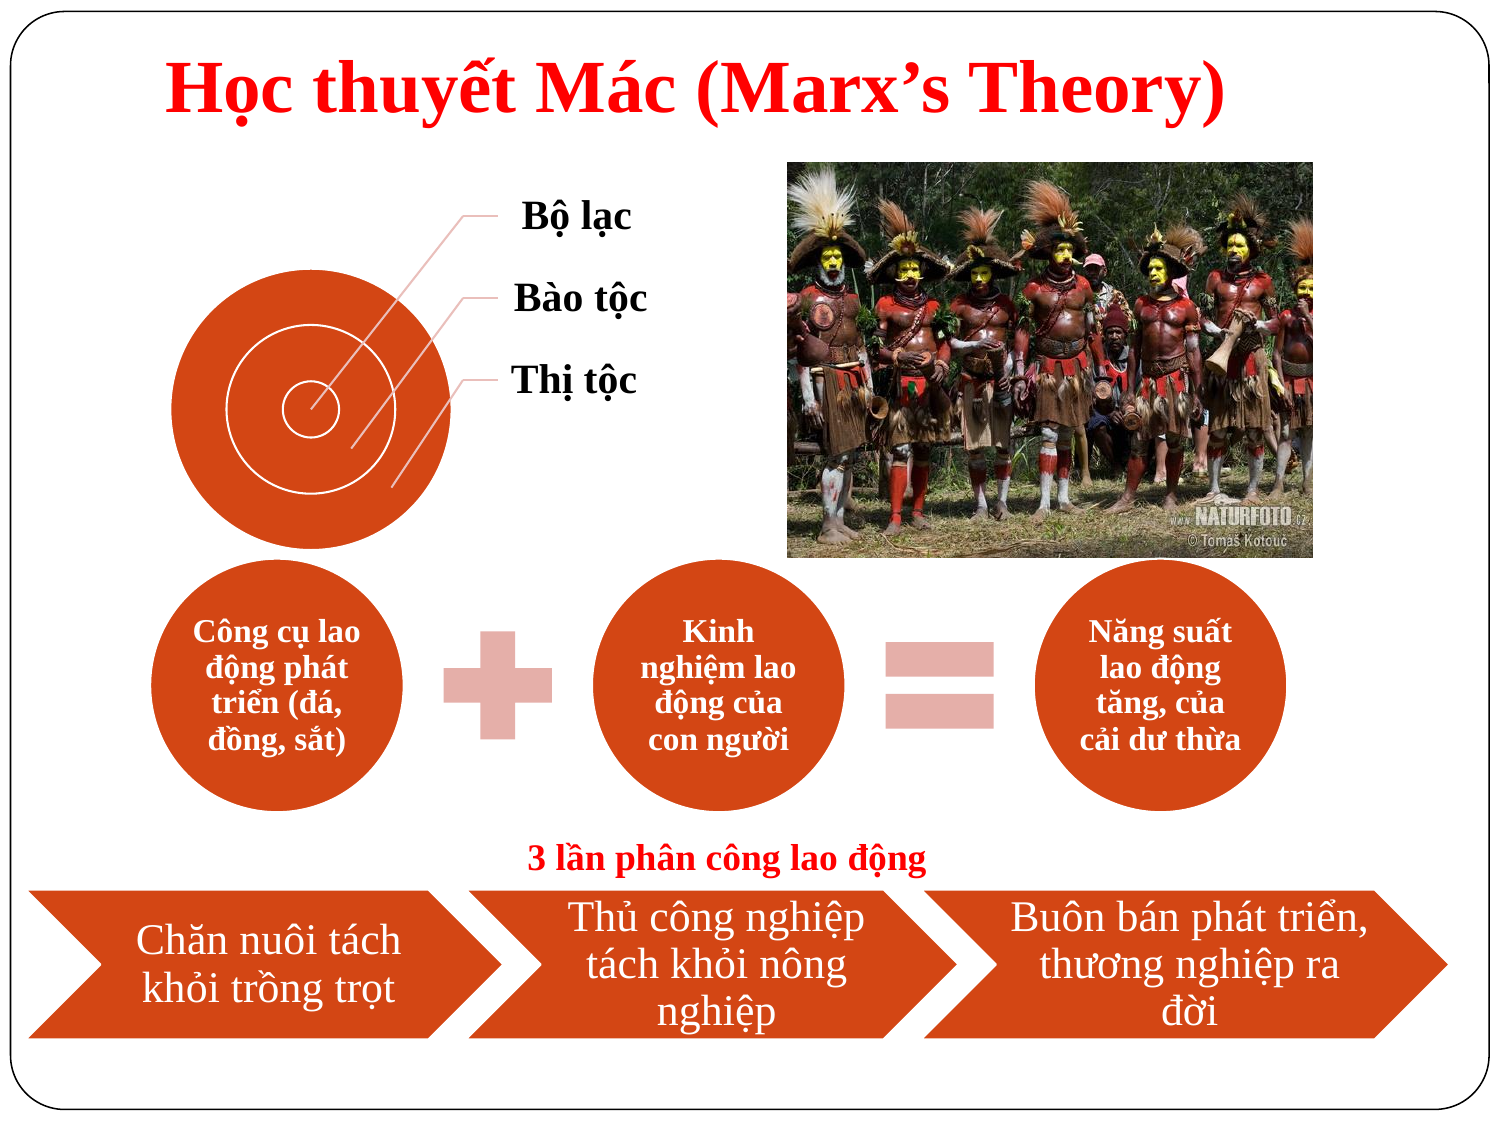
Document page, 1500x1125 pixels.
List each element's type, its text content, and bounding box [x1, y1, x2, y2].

picture [787, 162, 1313, 558]
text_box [170, 174, 713, 551]
text_box 3 lần phân công lao động [512, 824, 1000, 886]
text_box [25, 889, 1450, 1040]
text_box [149, 558, 1288, 813]
title Học thuyết Mác (Marx’s Theory) [150, 45, 1425, 233]
